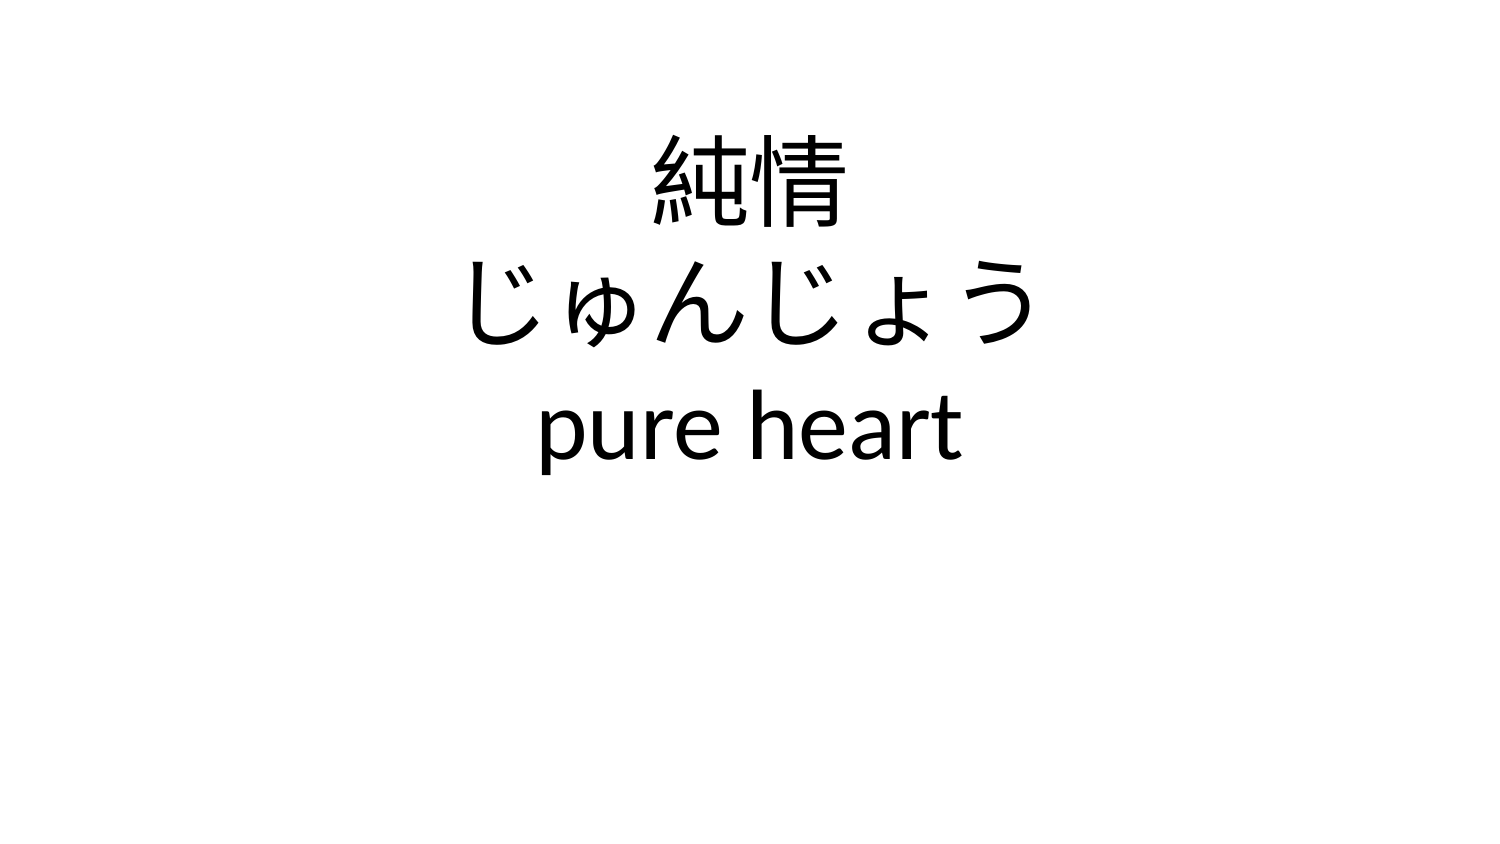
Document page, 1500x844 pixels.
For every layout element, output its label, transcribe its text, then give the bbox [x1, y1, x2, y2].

text_box 純情 じゅんじょう pure heart [0, 149, 1500, 450]
